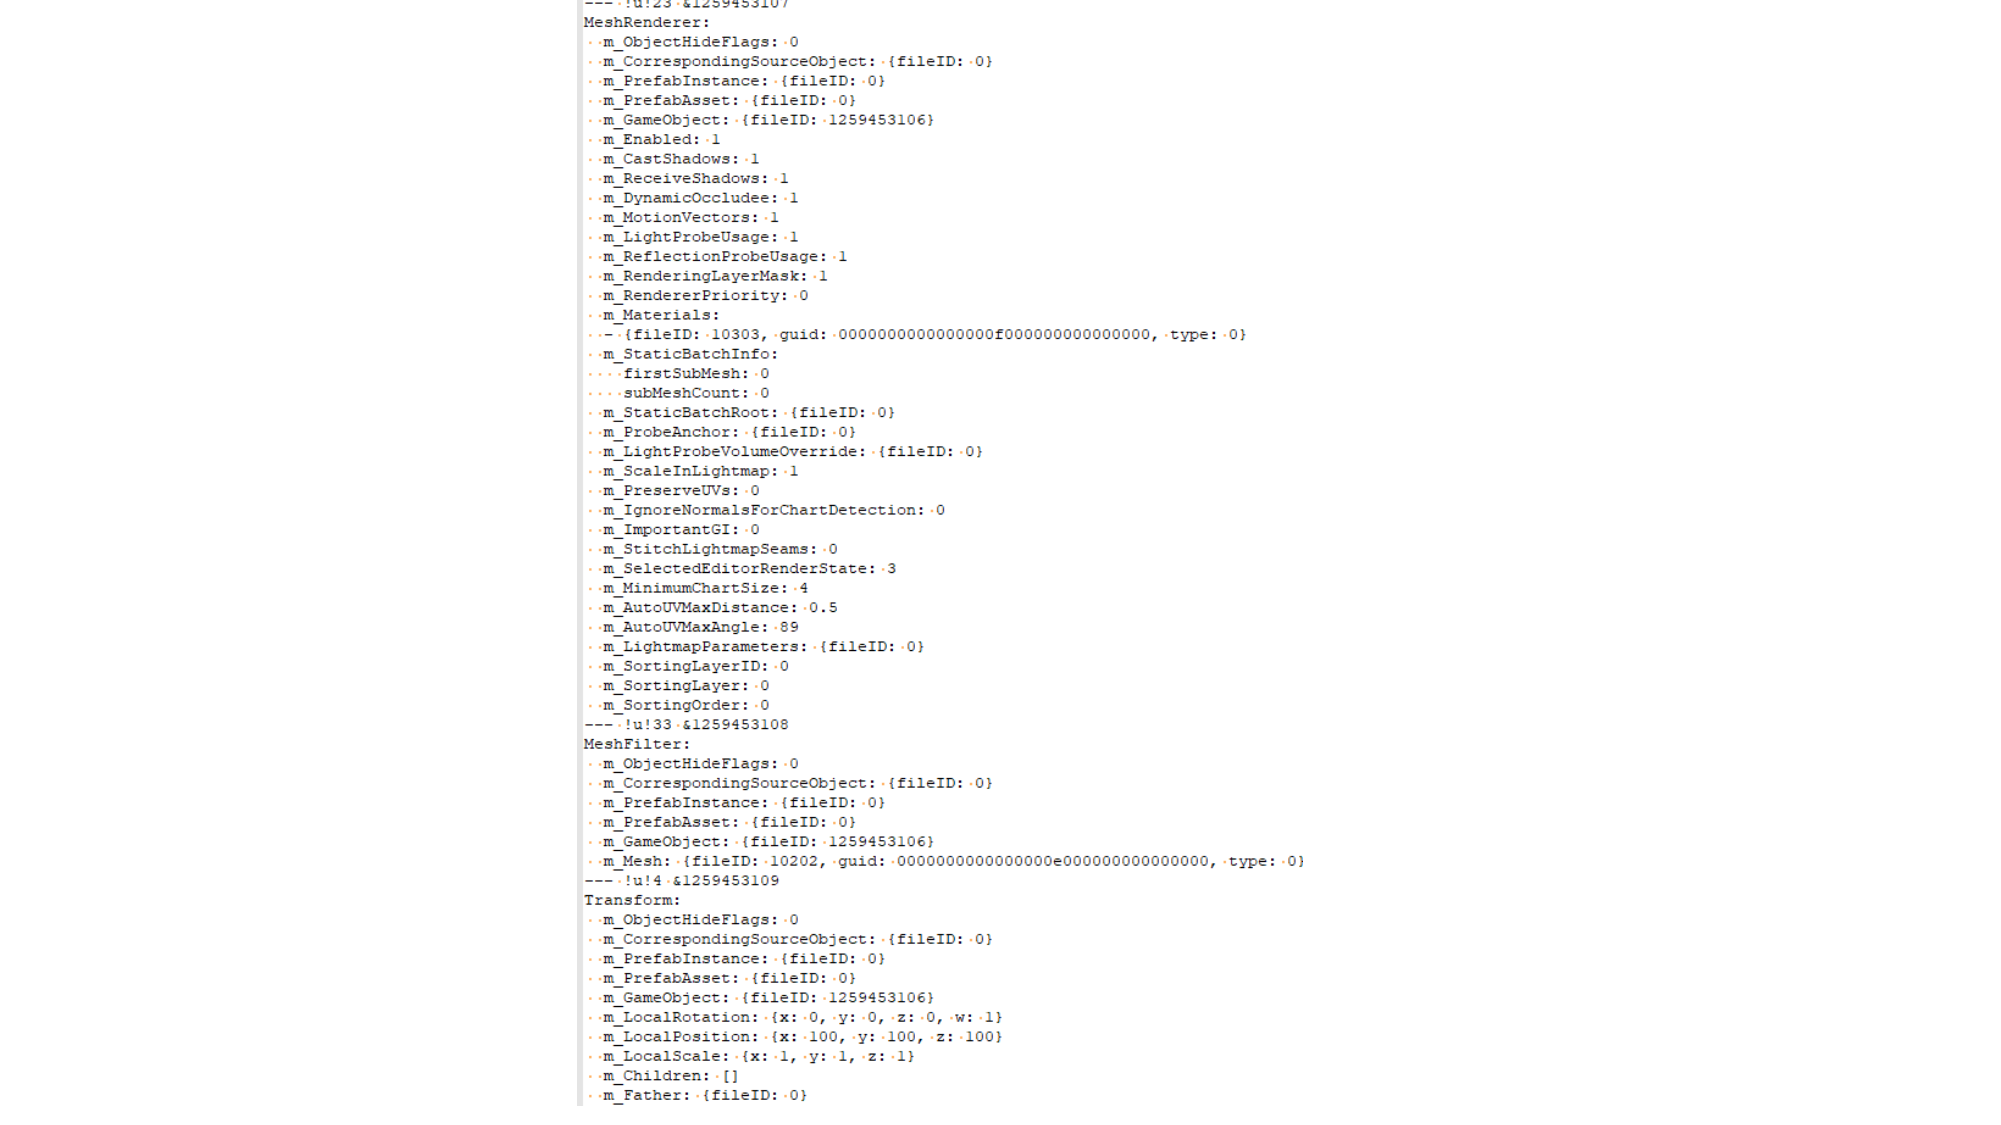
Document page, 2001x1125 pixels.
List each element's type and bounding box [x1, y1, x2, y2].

list [577, 0, 1303, 1106]
